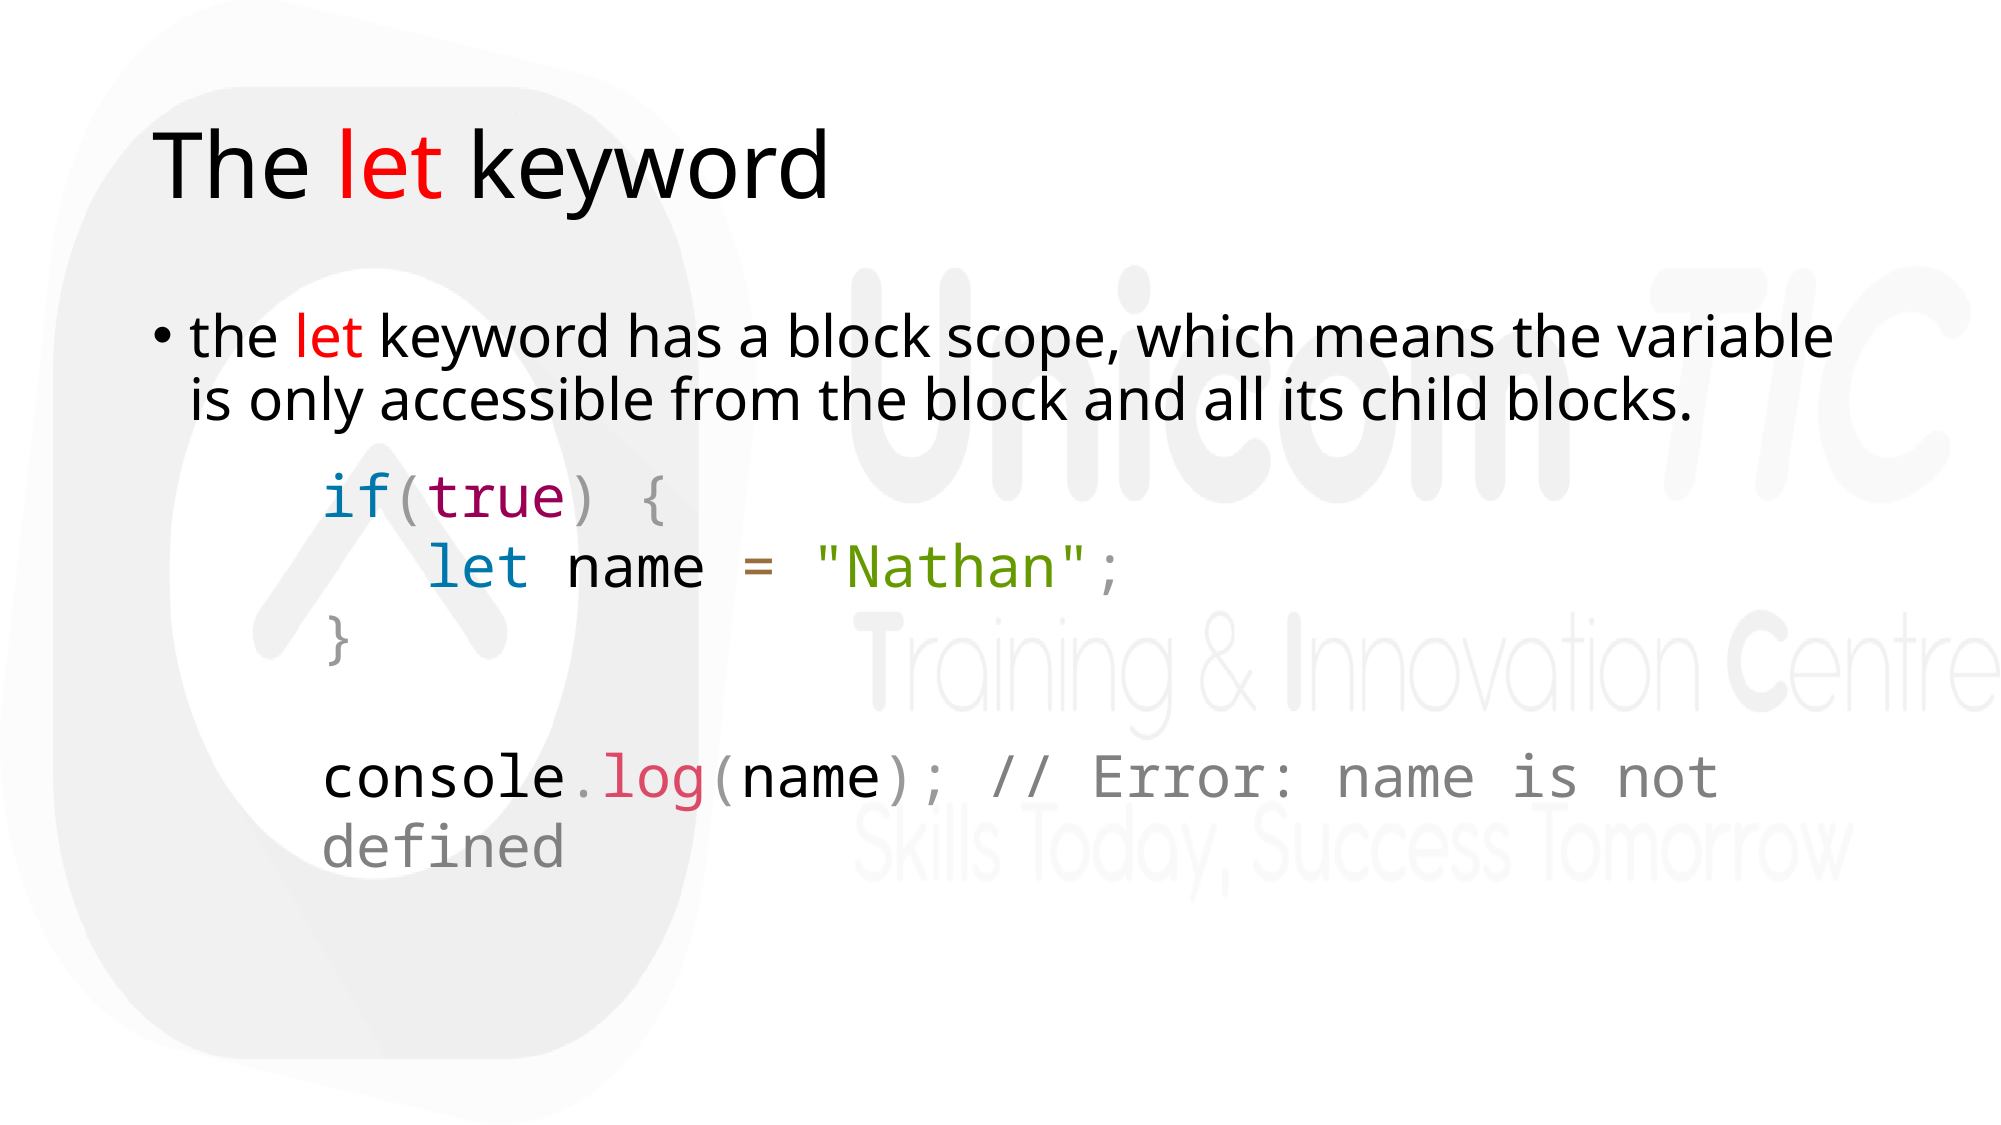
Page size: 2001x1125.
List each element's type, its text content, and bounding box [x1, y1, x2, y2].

title The let keyword [137, 59, 1863, 278]
list the let keyword has a block scope, which means the variable is only accessible from the block and all its child blocks. [137, 299, 1863, 1014]
text_box if(true) { let name = "Nathan"; } console.log(name); // Error: name is not defined [321, 459, 1914, 879]
